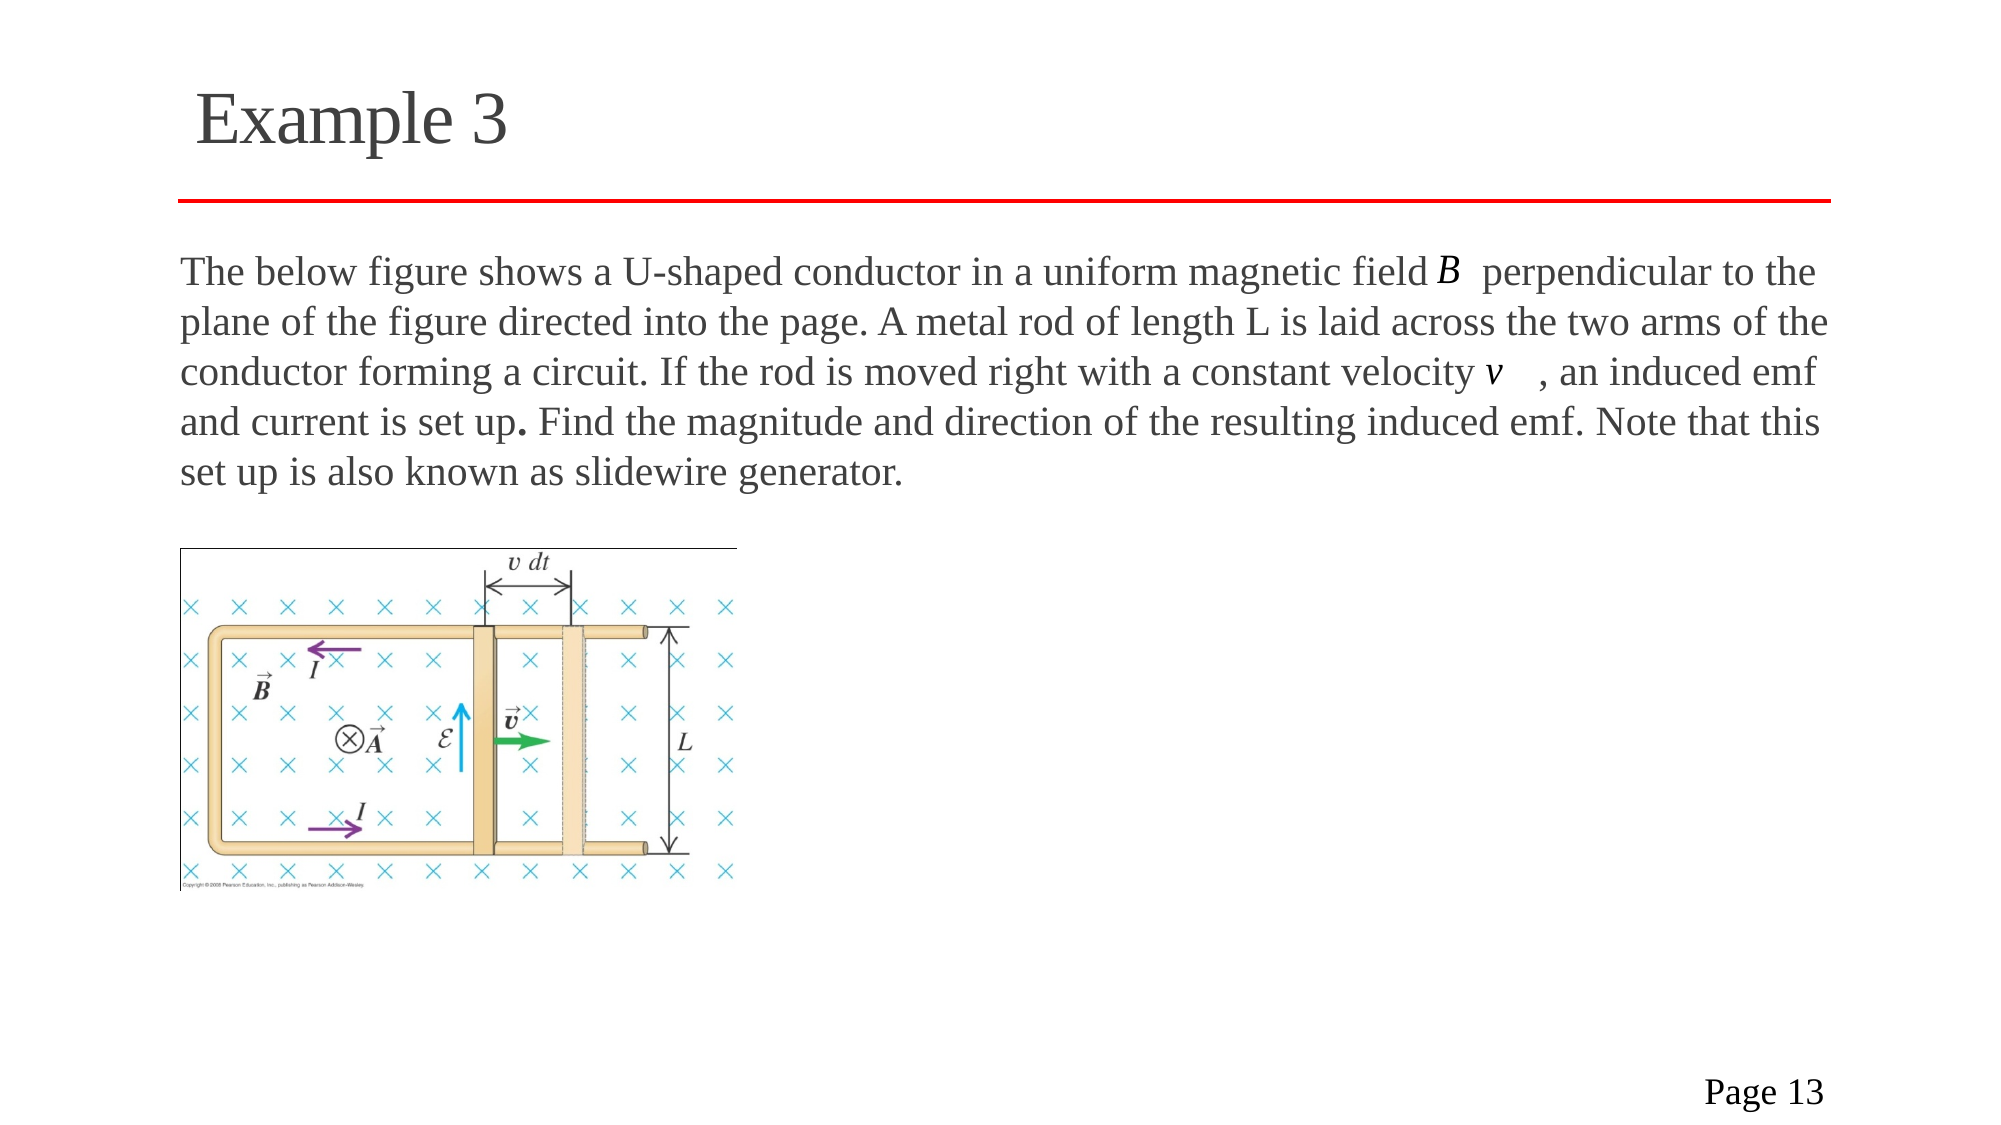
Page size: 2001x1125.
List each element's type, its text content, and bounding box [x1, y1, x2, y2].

list The below figure shows a U-shaped conductor in a uniform magnetic field perpendicular to the plane of the figure directed into the page. A metal rod of length L is laid across the two arms of the conductor forming a circuit. If the rod is moved right with a constant velocity , an induced emf and current is set up. Find the magnitude and direction of the resulting induced emf. Note that this set up is also known as slidewire generator. [180, 236, 1834, 1004]
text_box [1481, 338, 1509, 392]
picture [179, 547, 738, 892]
title Example 3 [180, 47, 1830, 195]
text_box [1431, 237, 1466, 289]
slide_number Page 13 [1624, 1059, 1840, 1120]
